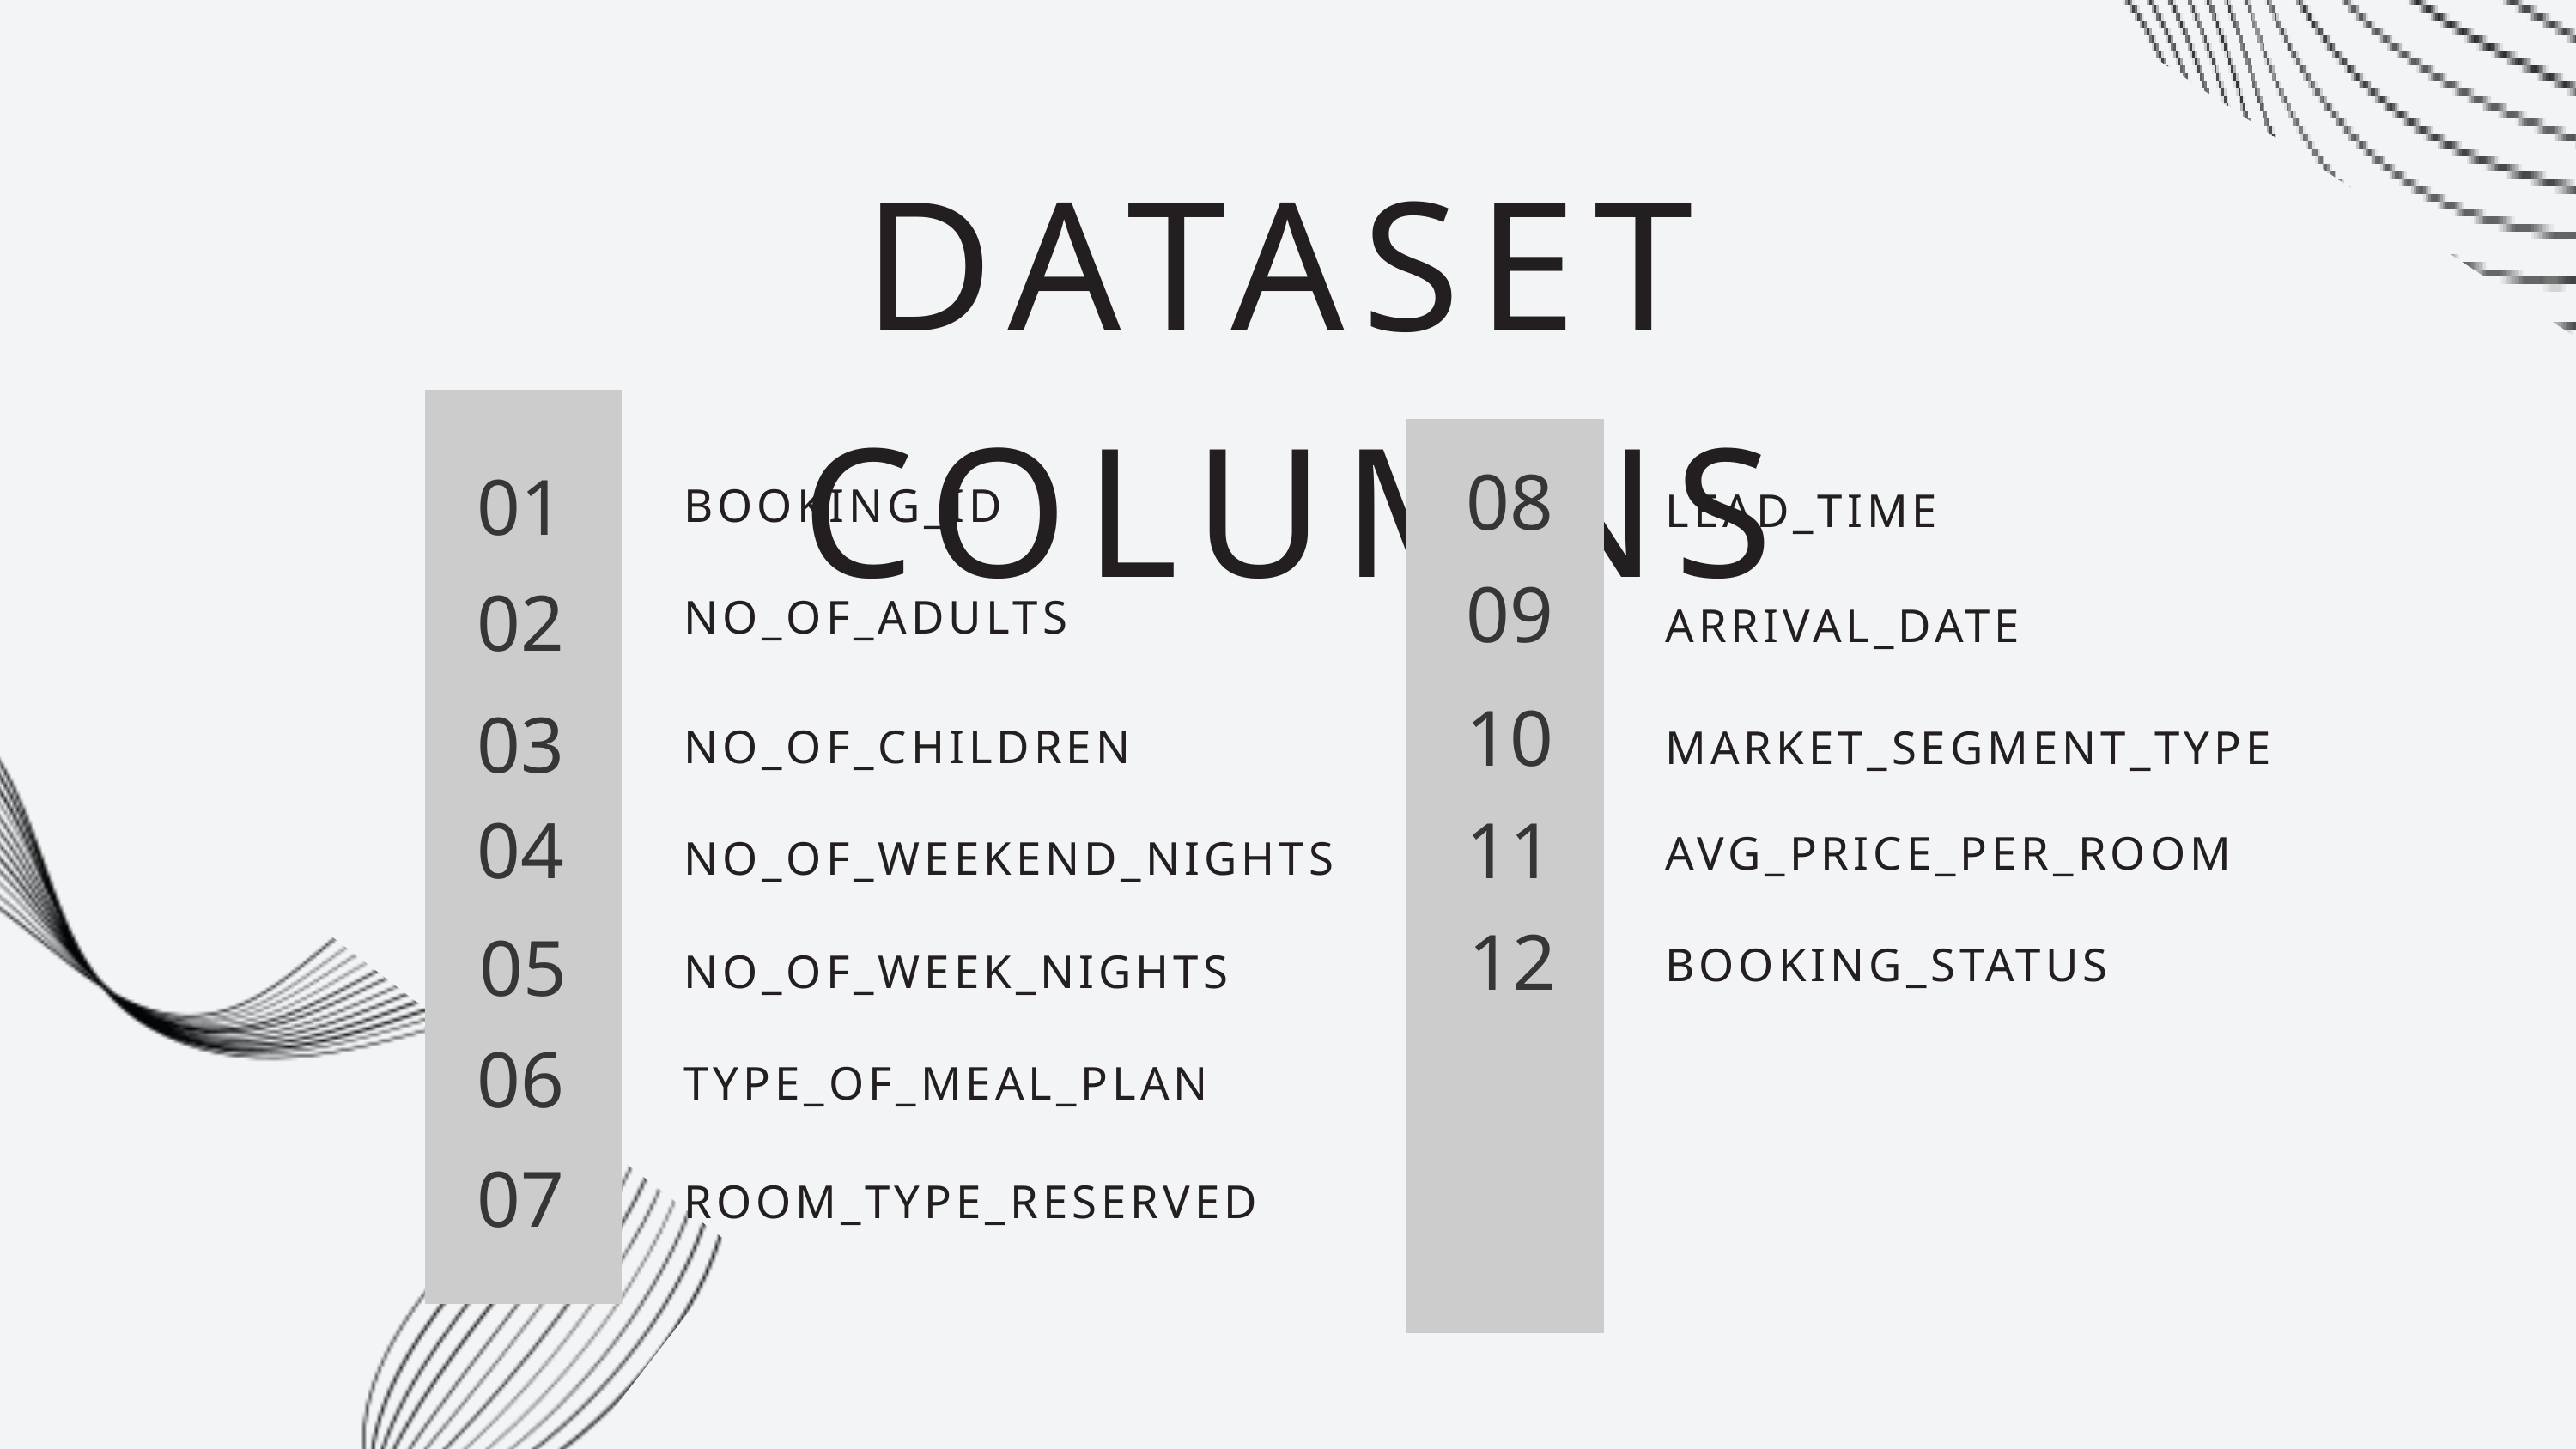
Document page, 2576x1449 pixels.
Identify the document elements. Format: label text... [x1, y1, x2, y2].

text_box NO_OF_CHILDREN [683, 710, 1172, 773]
text_box MARKET_SEGMENT_TYPE [1665, 711, 2335, 773]
text_box LEAD_TIME [1665, 474, 2074, 537]
text_box TYPE_OF_MEAL_PLAN [683, 1046, 1352, 1109]
text_box ROOM_TYPE_RESERVED [683, 1165, 1401, 1228]
text_box DATASET COLUMNS [422, 120, 2153, 614]
text_box NO_OF_ADULTS [683, 580, 1112, 644]
text_box NO_OF_WEEKEND_NIGHTS [683, 822, 1352, 885]
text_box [424, 389, 623, 1304]
text_box BOOKING_ID [683, 469, 1092, 531]
text_box NO_OF_WEEK_NIGHTS [683, 935, 1352, 997]
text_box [1406, 418, 1604, 1334]
text_box BOOKING_STATUS [1665, 928, 2335, 991]
text_box AVG_PRICE_PER_ROOM [1665, 816, 2335, 880]
text_box ARRIVAL_DATE [1665, 589, 2074, 652]
text_box [0, 680, 738, 1449]
text_box [2068, 0, 2576, 338]
